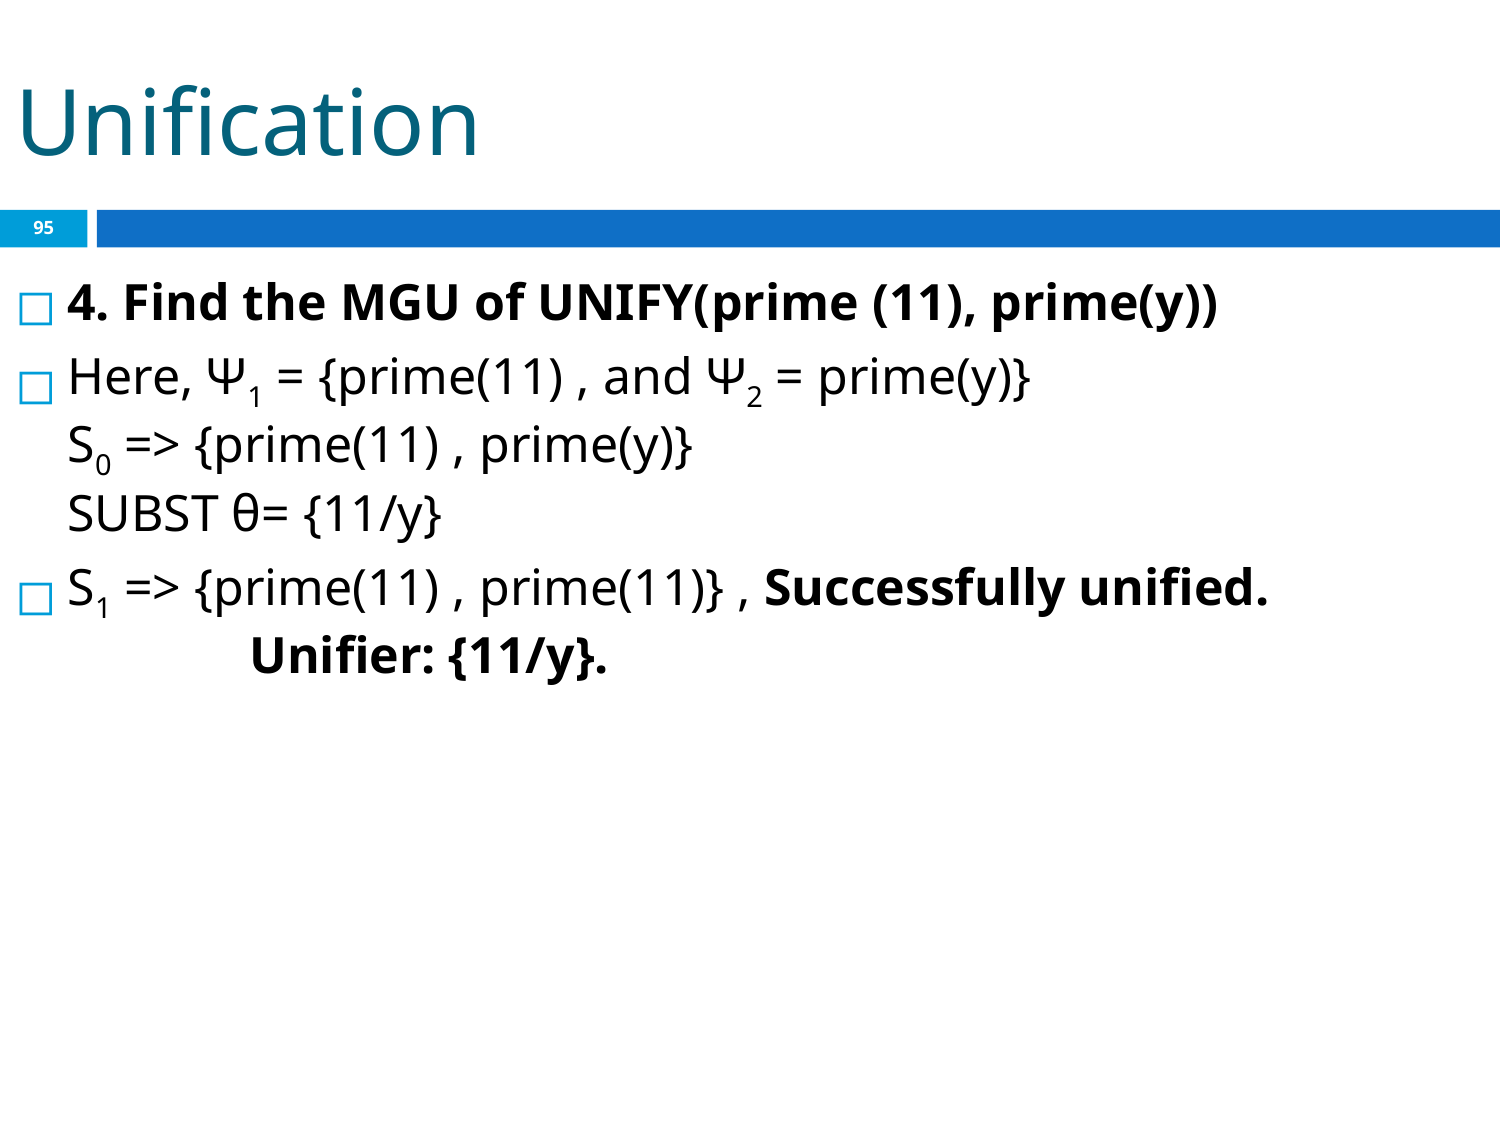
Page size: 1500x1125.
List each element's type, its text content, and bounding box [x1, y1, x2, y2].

title Unification [0, 37, 1500, 200]
slide_number ‹#› [0, 208, 88, 249]
list 4. Find the MGU of UNIFY(prime (11), prime(y)) Here, Ψ1 = {prime(11) , and Ψ2 = prime(y)} S0 => {prime(11) , prime(y)} SUBST θ= {11/y} S1 => {prime(11) , prime(11)} , Successfully unified. Unifier: {11/y}. [0, 262, 1500, 1125]
